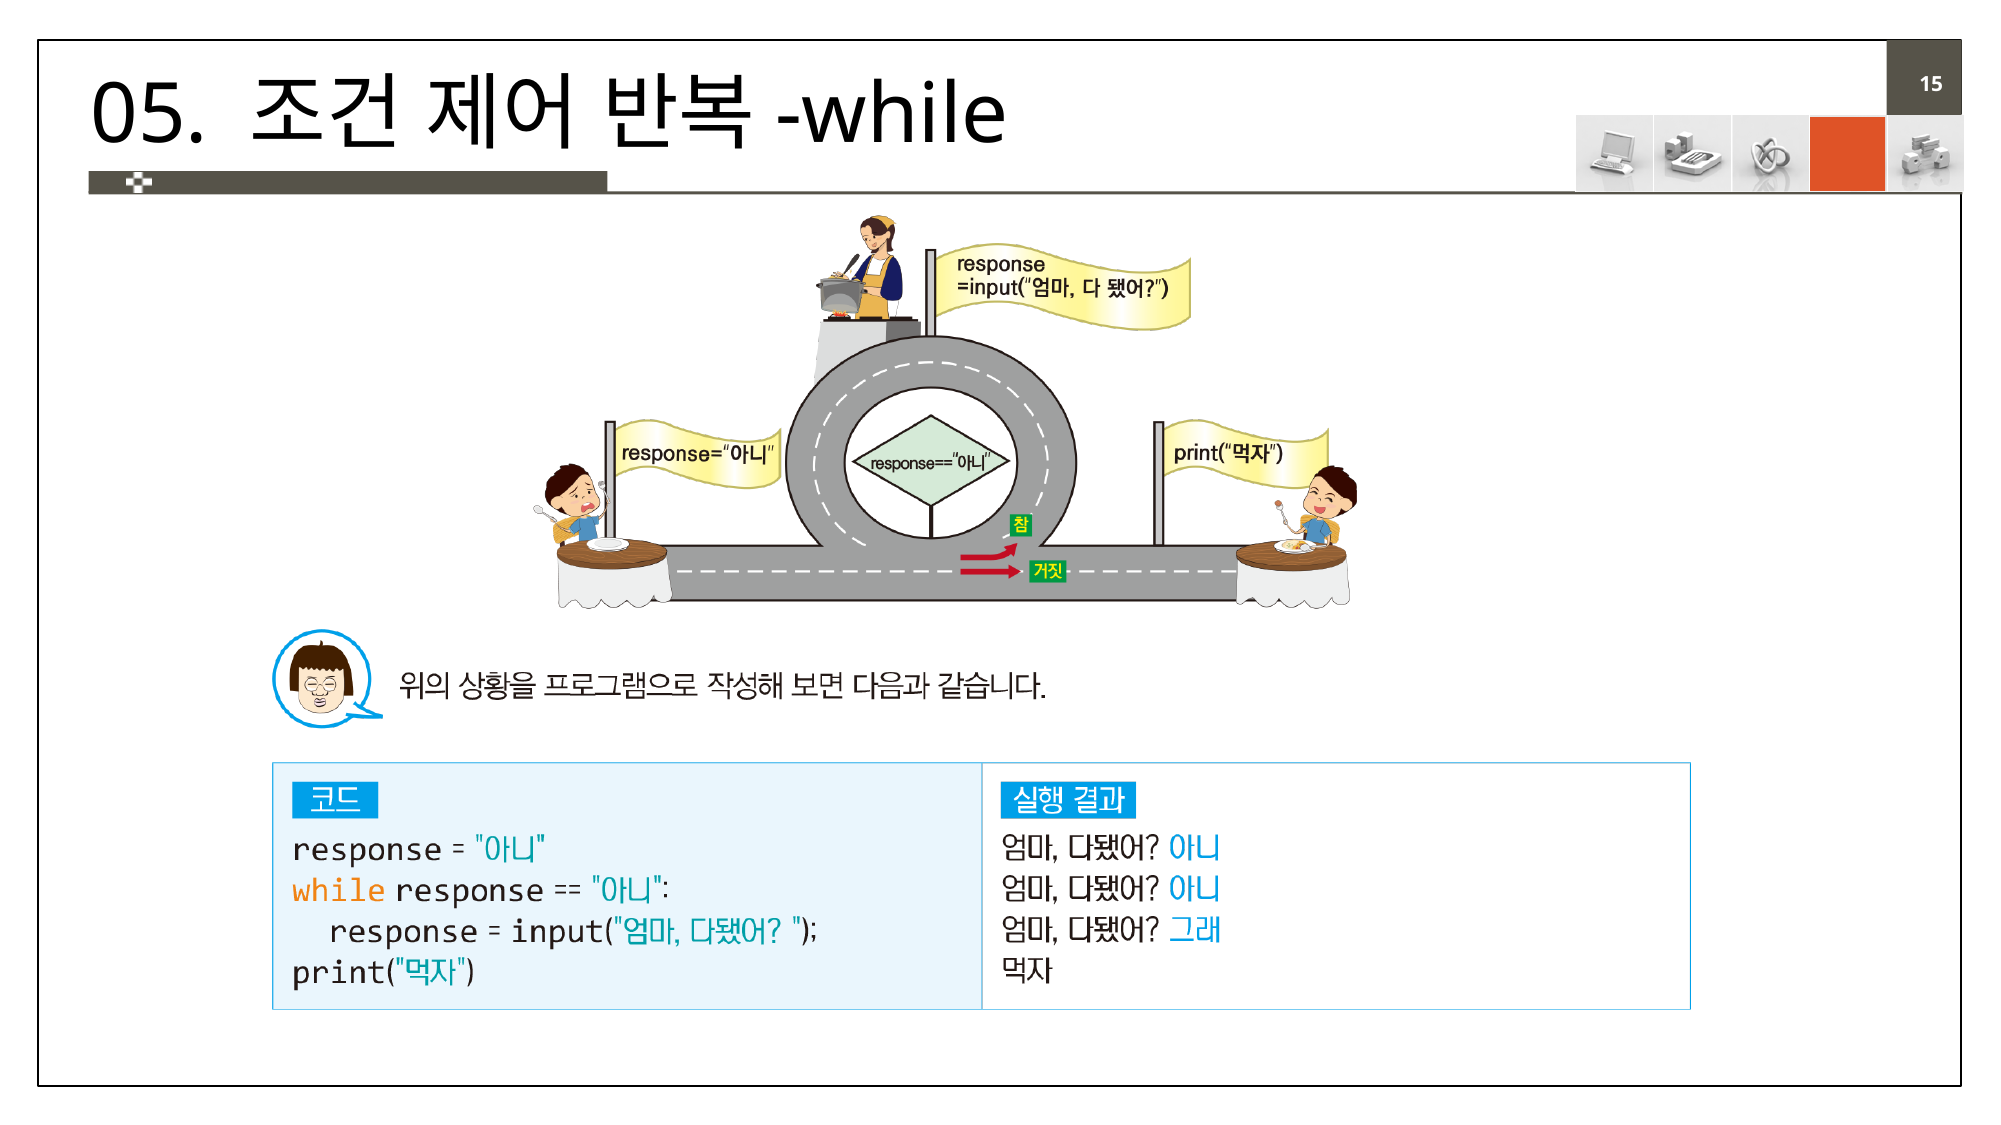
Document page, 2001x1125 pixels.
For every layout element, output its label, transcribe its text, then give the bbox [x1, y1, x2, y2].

title 05. 조건 제어 반복-while [76, 62, 1808, 208]
picture [1808, 114, 1964, 192]
picture [257, 194, 1740, 1096]
